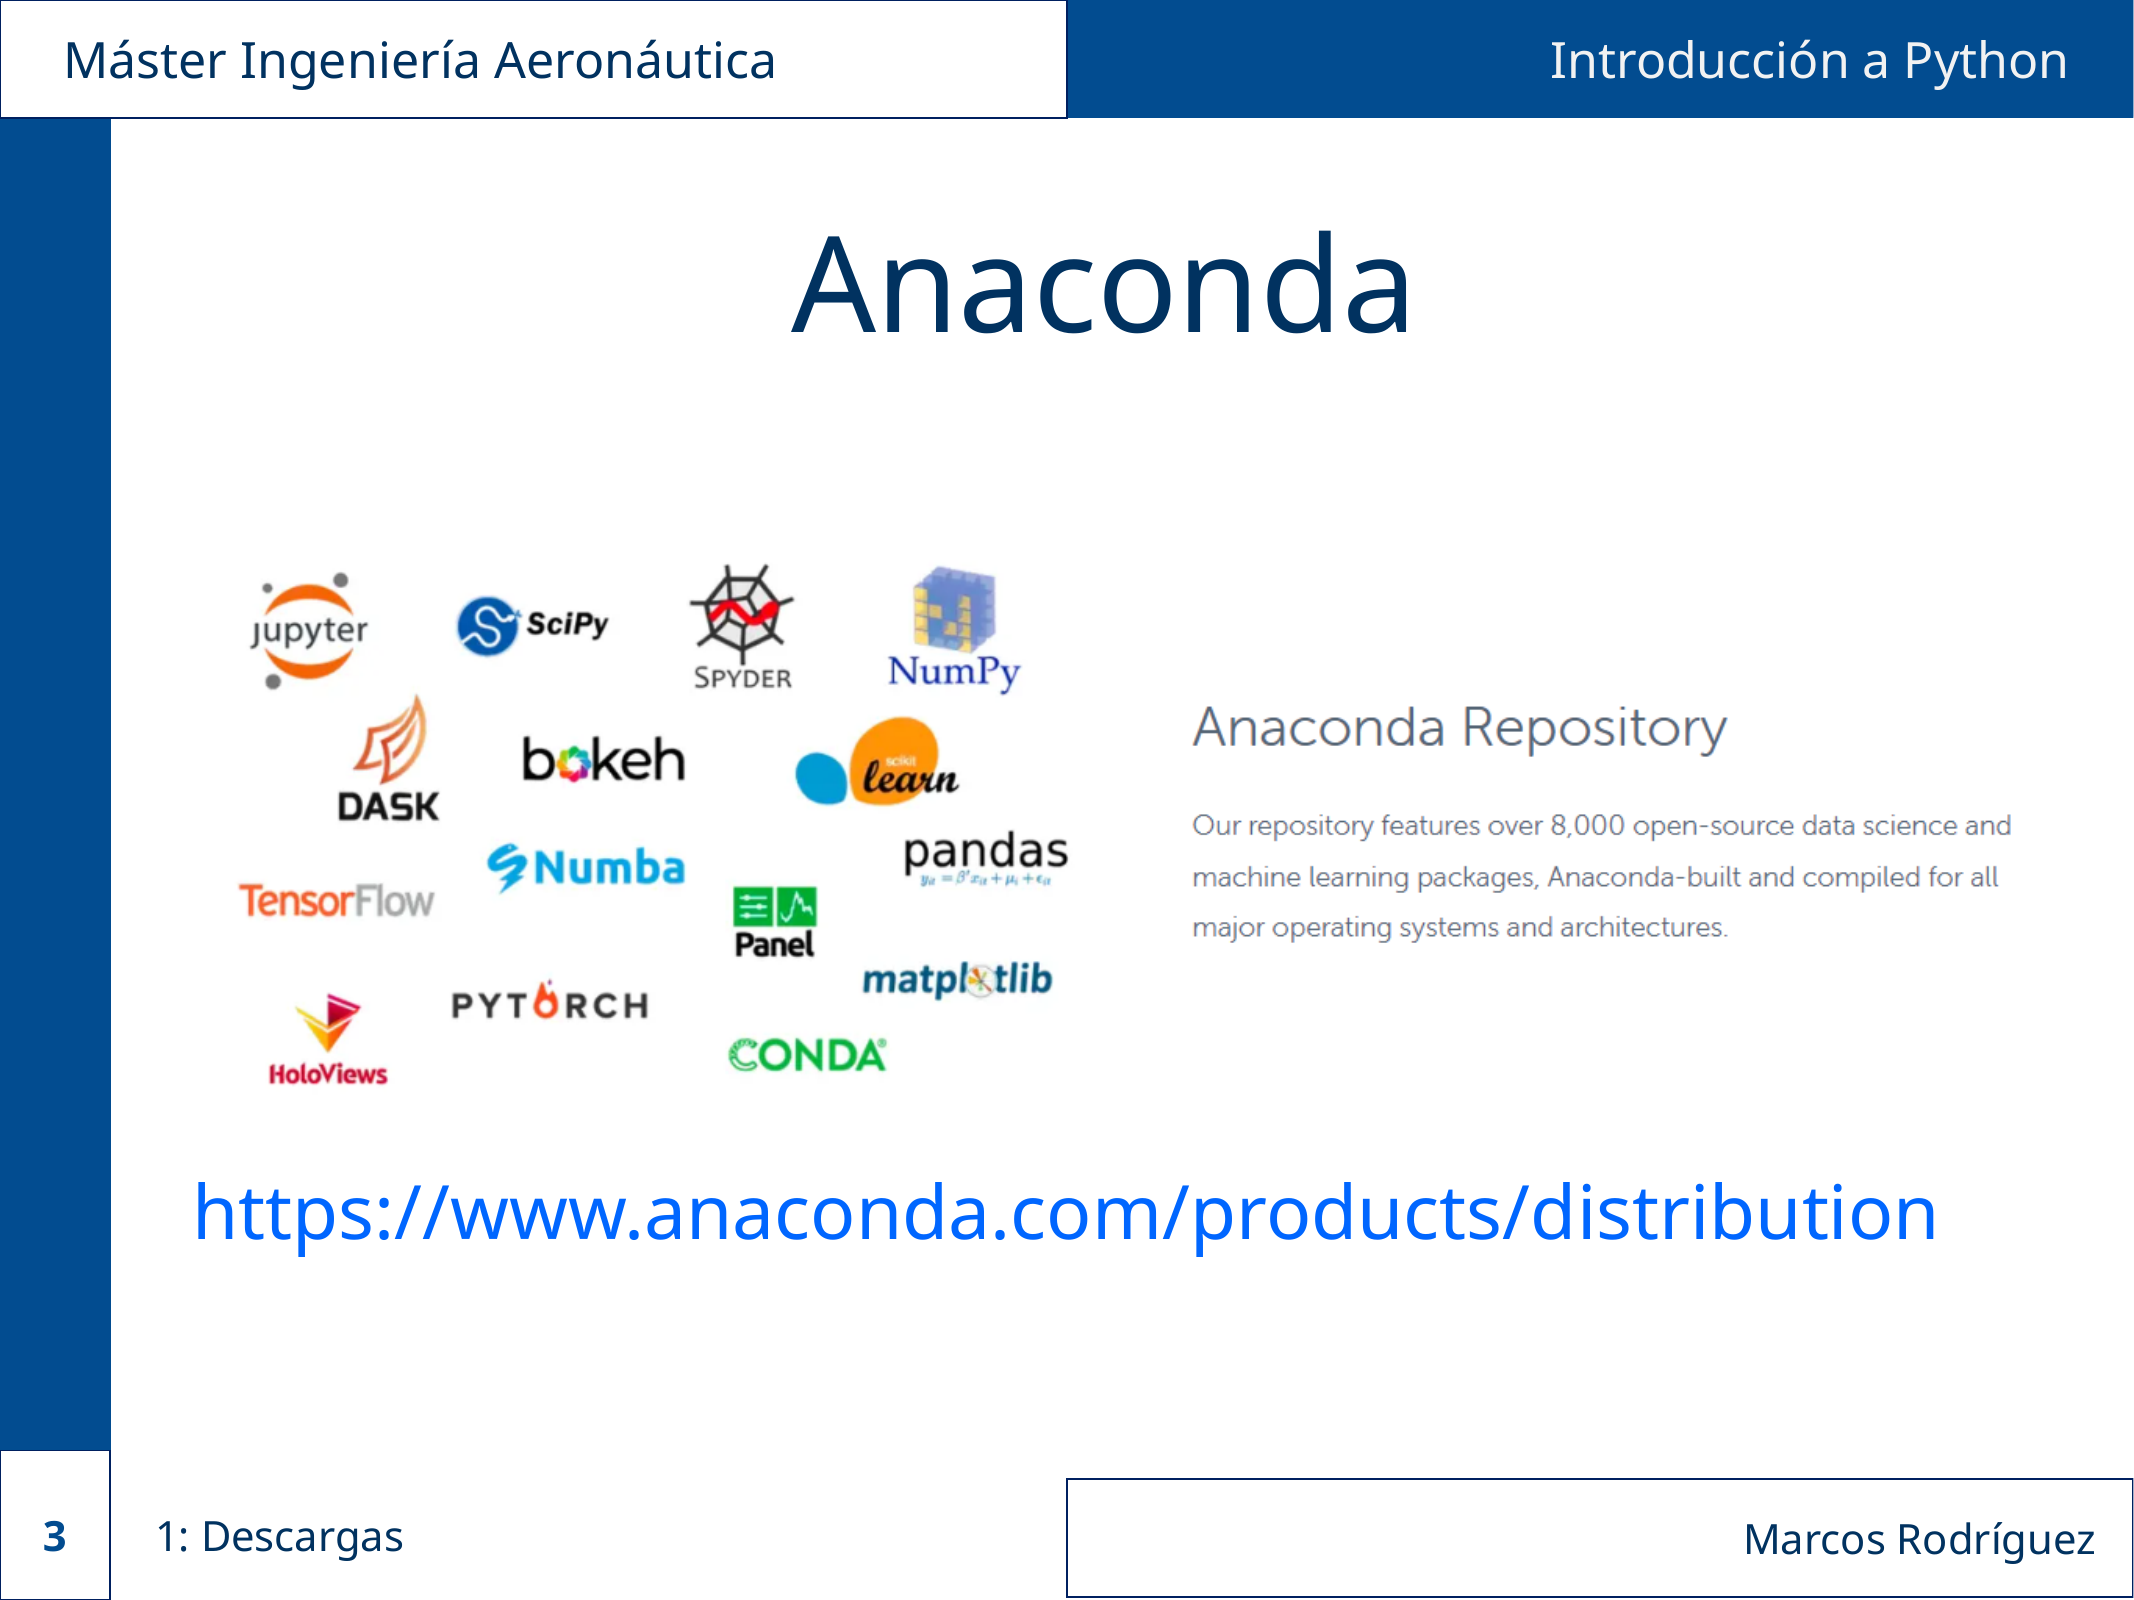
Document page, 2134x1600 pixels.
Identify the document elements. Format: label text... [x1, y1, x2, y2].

list 1: Descargas [146, 1503, 921, 1566]
text_box Anaconda [109, 182, 2099, 376]
picture [216, 549, 2039, 1130]
text_box https://www.anaconda.com/products/distribution [145, 1157, 1989, 1263]
slide_number 3 [0, 1507, 110, 1570]
